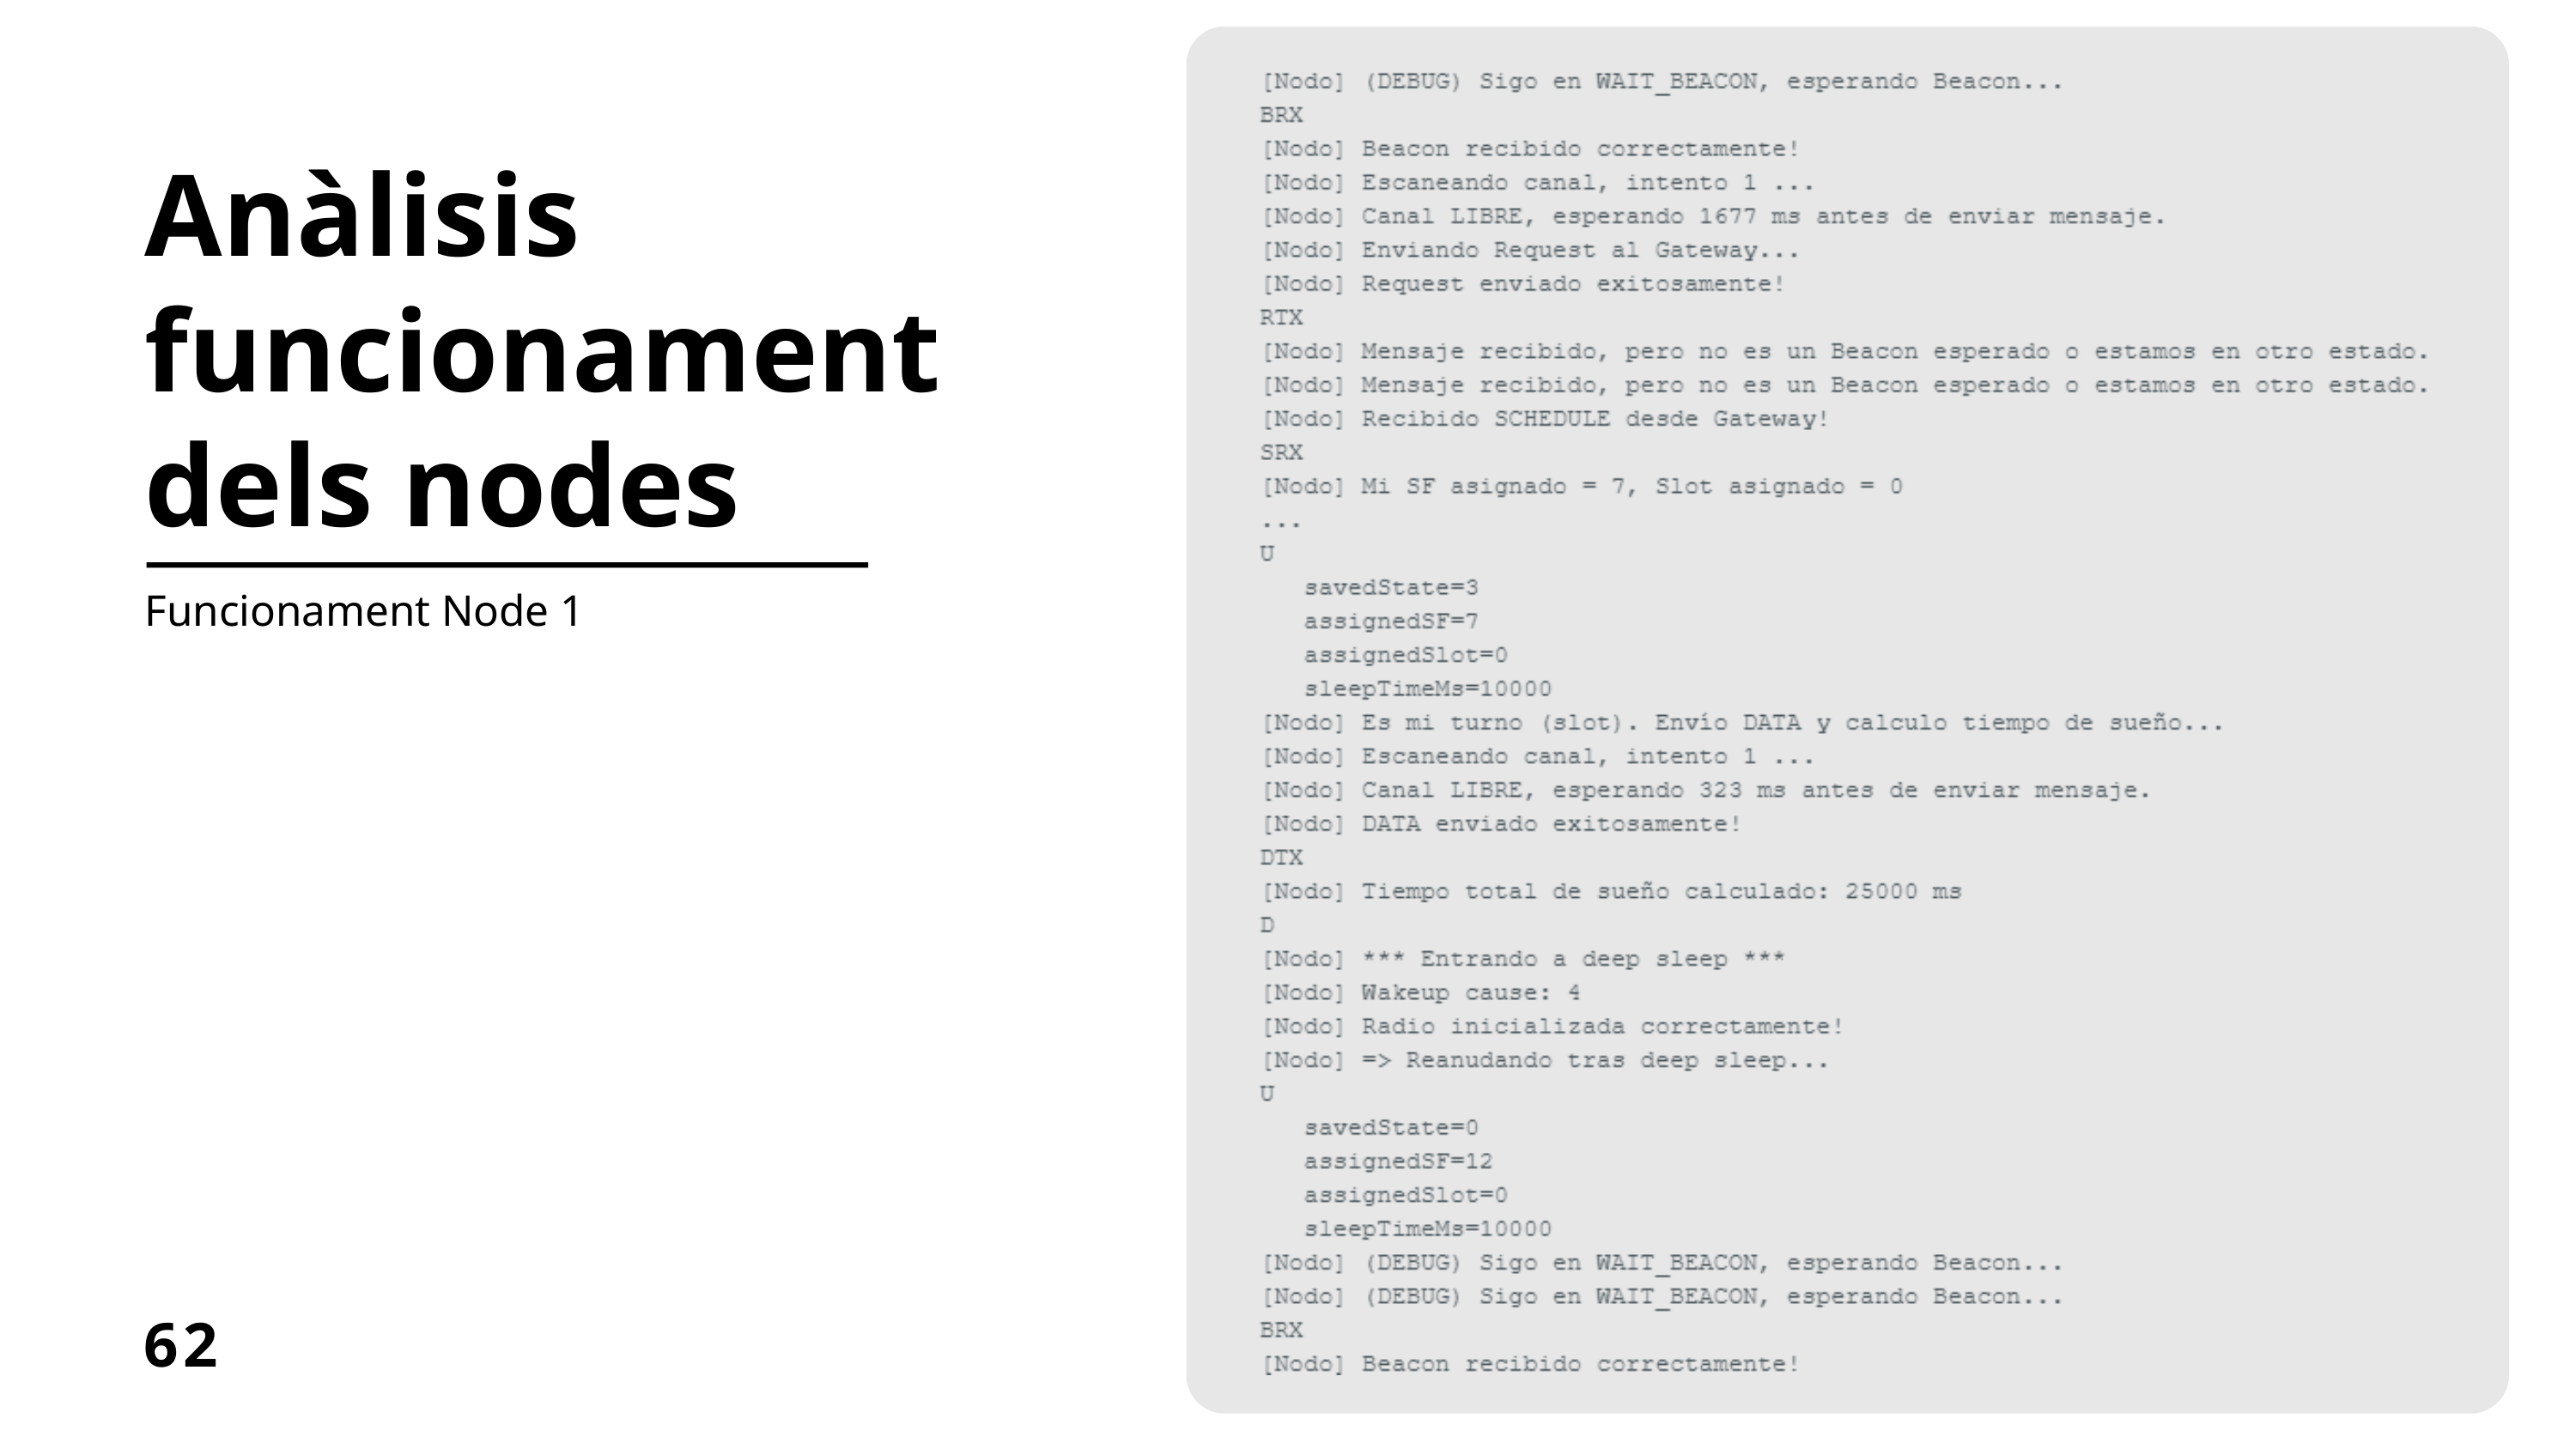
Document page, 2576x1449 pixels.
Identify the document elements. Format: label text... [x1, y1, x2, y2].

text_box Anàlisis funcionament dels nodes [144, 143, 1142, 549]
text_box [1186, 26, 2510, 1414]
text_box Funcionament Node 1 [144, 575, 1018, 635]
text_box 62 [104, 1294, 258, 1379]
